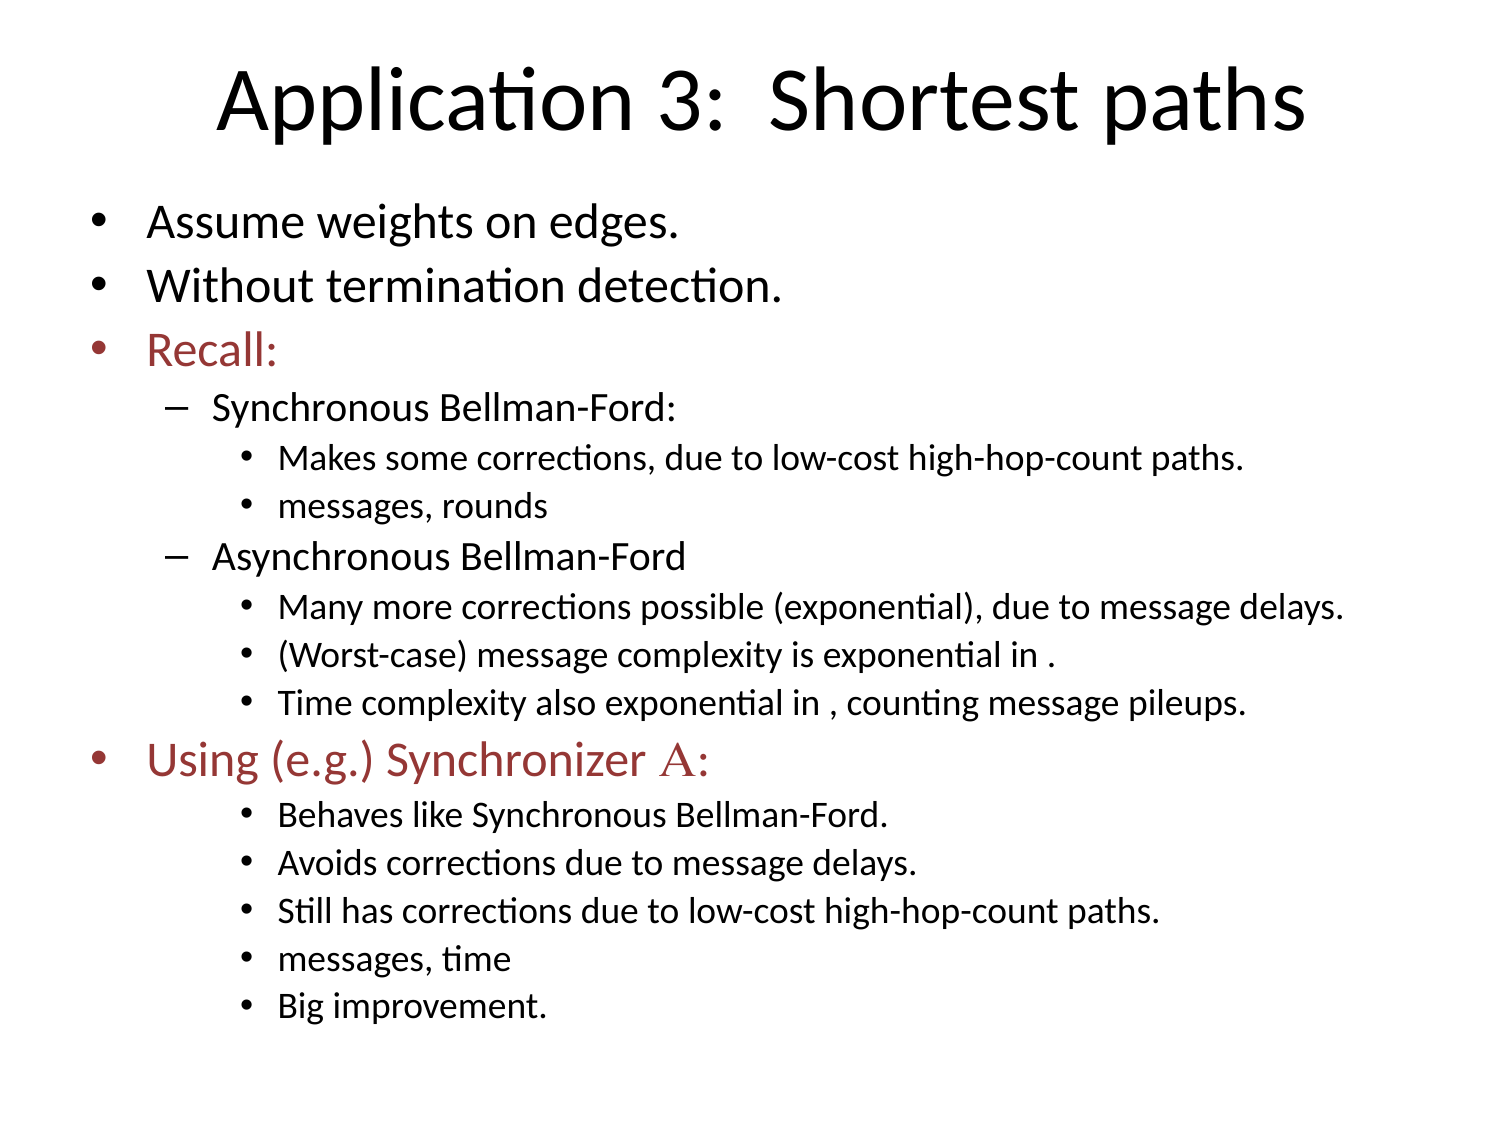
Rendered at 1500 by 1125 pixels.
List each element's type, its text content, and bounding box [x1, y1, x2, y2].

title Application 3: Shortest paths [87, 0, 1438, 188]
